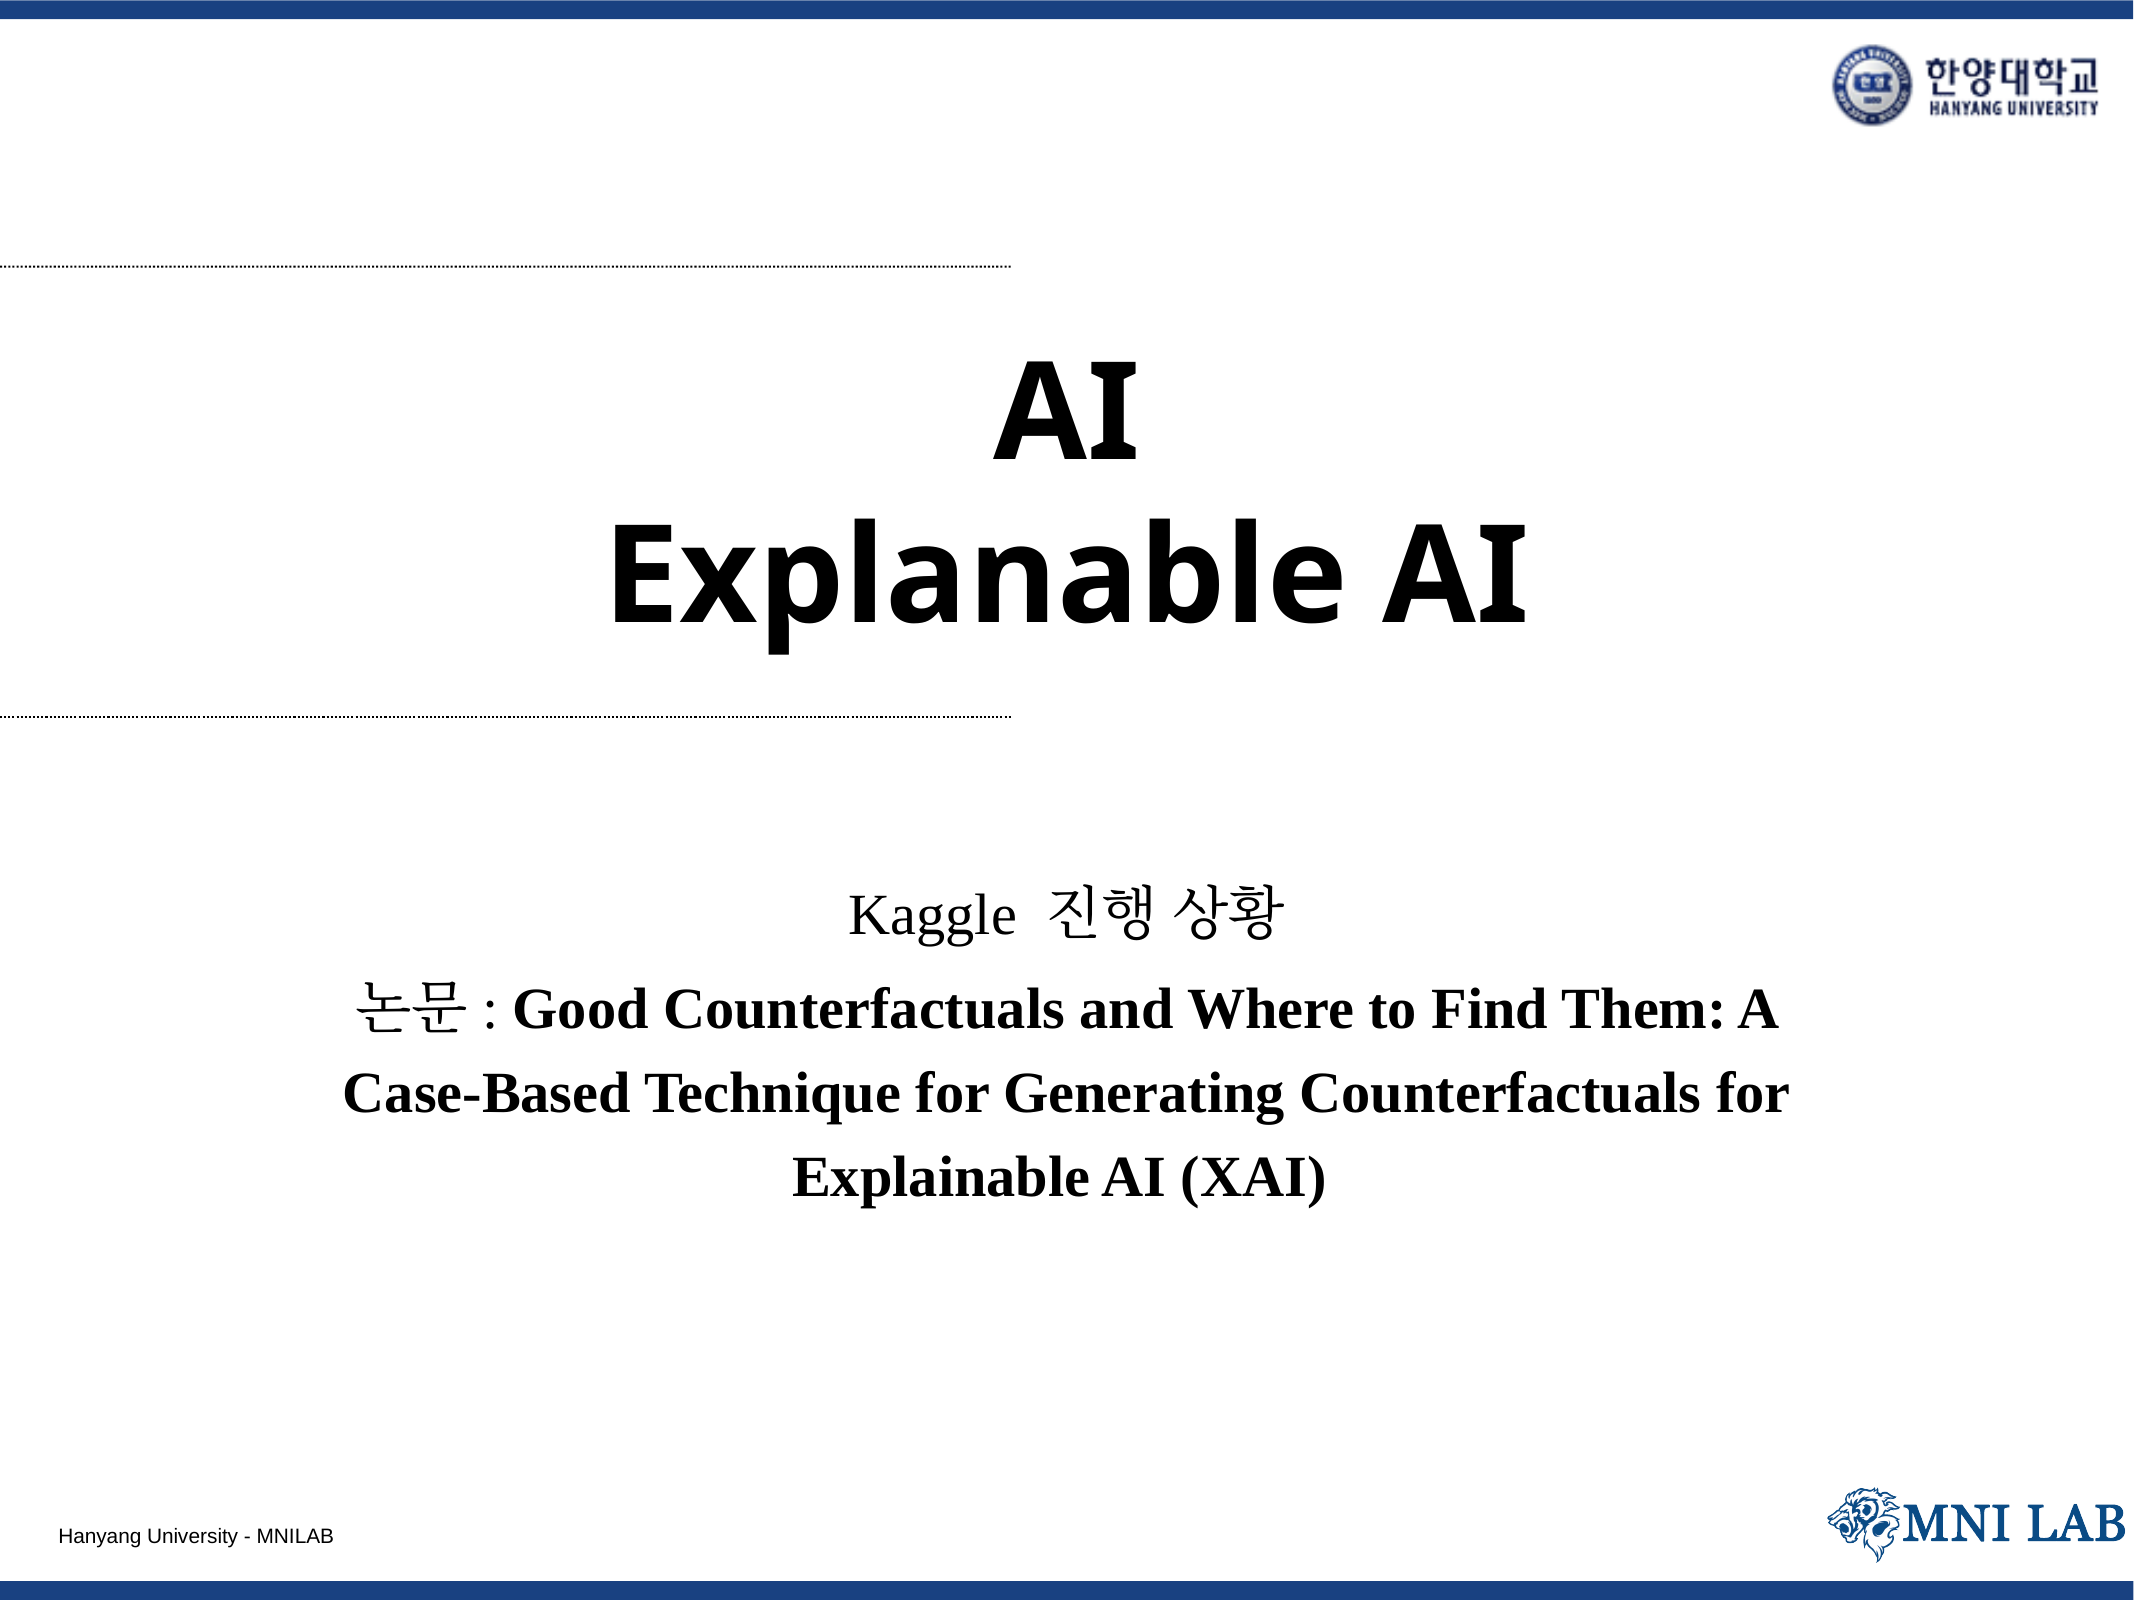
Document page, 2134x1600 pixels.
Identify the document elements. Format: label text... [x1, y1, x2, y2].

title AI Explanable AI [159, 314, 1974, 659]
picture [1804, 43, 2134, 129]
picture [1827, 1487, 2128, 1563]
list Kaggle 진행 상황 논문: Good Counterfactuals and Where to Find Them: A Case-Based Technique for Generating Counterfactuals for Explainable AI (XAI) [319, 716, 1814, 1355]
